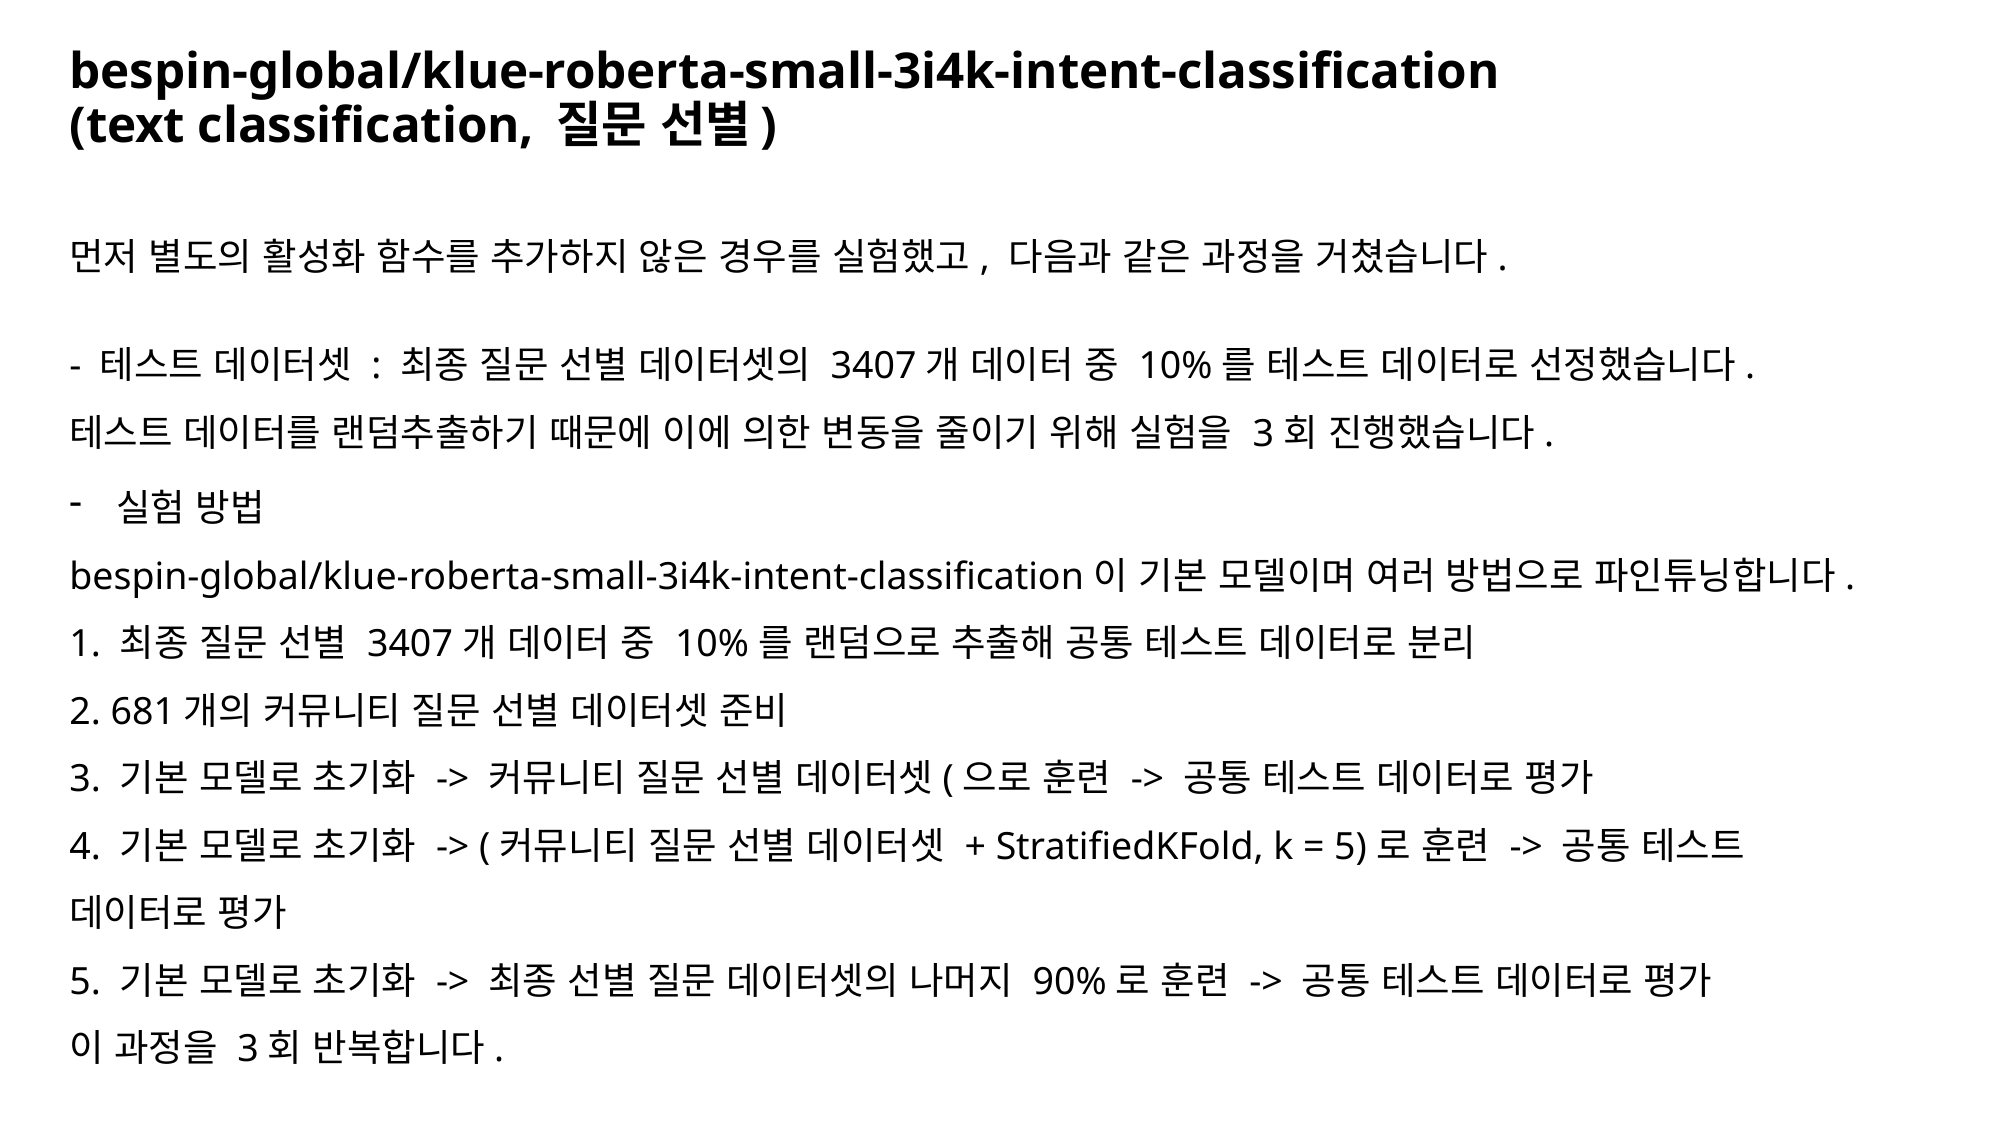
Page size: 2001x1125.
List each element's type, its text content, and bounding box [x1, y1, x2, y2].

title bespin-global/klue-roberta-small-3i4k-intent-classification (text classification, 질문 선별) [54, 37, 1843, 162]
text_box 먼저 별도의 활성화 함수를 추가하지 않은 경우를 실험했고, 다음과 같은 과정을 거쳤습니다. [54, 203, 1843, 286]
text_box - 테스트 데이터셋 : 최종 질문 선별 데이터셋의 3407개 데이터 중 10%를 테스트 데이터로 선정했습니다. 테스트 데이터를 랜덤추출하기 때문에 이에 의한 변동을 줄이기 위해 실험을 3회 진행했습니다. [54, 311, 1843, 454]
text_box 실험 방법 bespin-global/klue-roberta-small-3i4k-intent-classification이 기본 모델이며 여러 방법으로 파인튜닝합니다. 1. 최종 질문 선별 3407개 데이터 중 10%를 랜덤으로 추출해 공통 테스트 데이터로 분리 2. 681개의 커뮤니티 질문 선별 데이터셋 준비 3. 기본 모델로 초기화 -> 커뮤니티 질문 선별 데이터셋(으로 훈련 -> 공통 테스트 데이터로 평가 4. 기본 모델로 초기화 -> (커뮤니티 질문 선별 데이터셋 + StratifiedKFold, k = 5)로 훈련 -> 공통 테스트 데이터로 평가 5. 기본 모델로 초기화 -> 최종 선별 질문 데이터셋의 나머지 90%로 훈련 -> 공통 테스트 데이터로 평가 이 과정을 3회 반복합니다. [54, 454, 1891, 1077]
